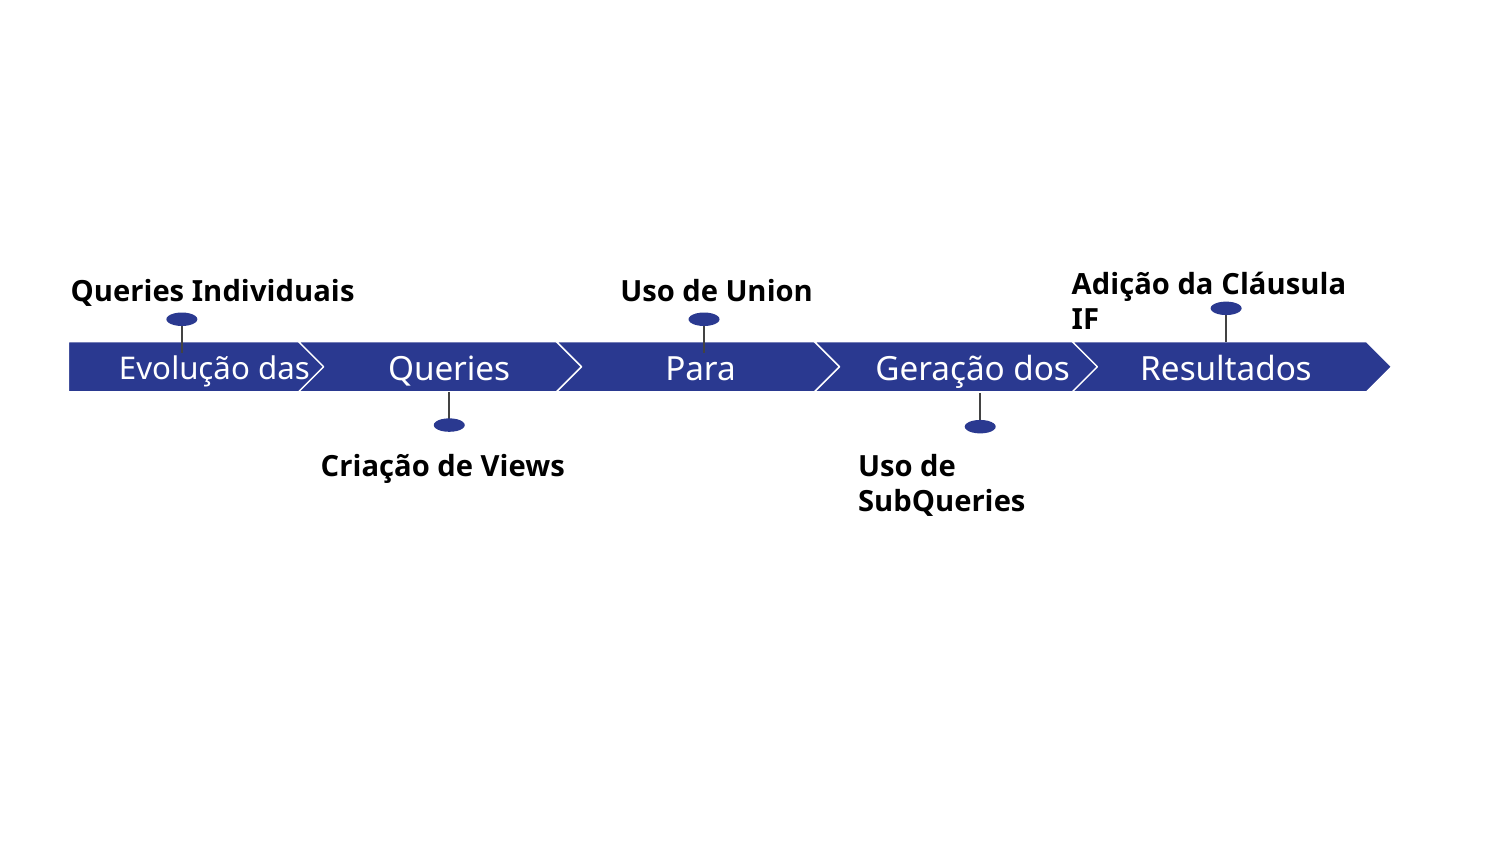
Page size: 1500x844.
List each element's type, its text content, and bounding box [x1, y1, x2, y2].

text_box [688, 312, 720, 354]
text_box Criação de Views [305, 431, 595, 497]
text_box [1210, 301, 1242, 343]
text_box [1087, 358, 1096, 376]
text_box [1072, 351, 1392, 393]
list Evolução das [104, 350, 322, 383]
list Geração dos [859, 350, 1087, 383]
text_box [556, 341, 838, 393]
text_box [433, 391, 465, 433]
text_box [814, 341, 1080, 393]
text_box Adição da Cláusula IF [1056, 250, 1383, 351]
text_box Queries Individuais [55, 256, 413, 322]
list Resultados [1123, 351, 1329, 383]
text_box [68, 341, 306, 393]
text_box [166, 312, 198, 354]
list Para [602, 350, 808, 383]
text_box Uso de SubQueries [843, 431, 1132, 532]
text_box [964, 392, 996, 434]
text_box Uso de Union [605, 256, 830, 322]
text_box [298, 341, 580, 393]
list Queries [346, 350, 552, 383]
